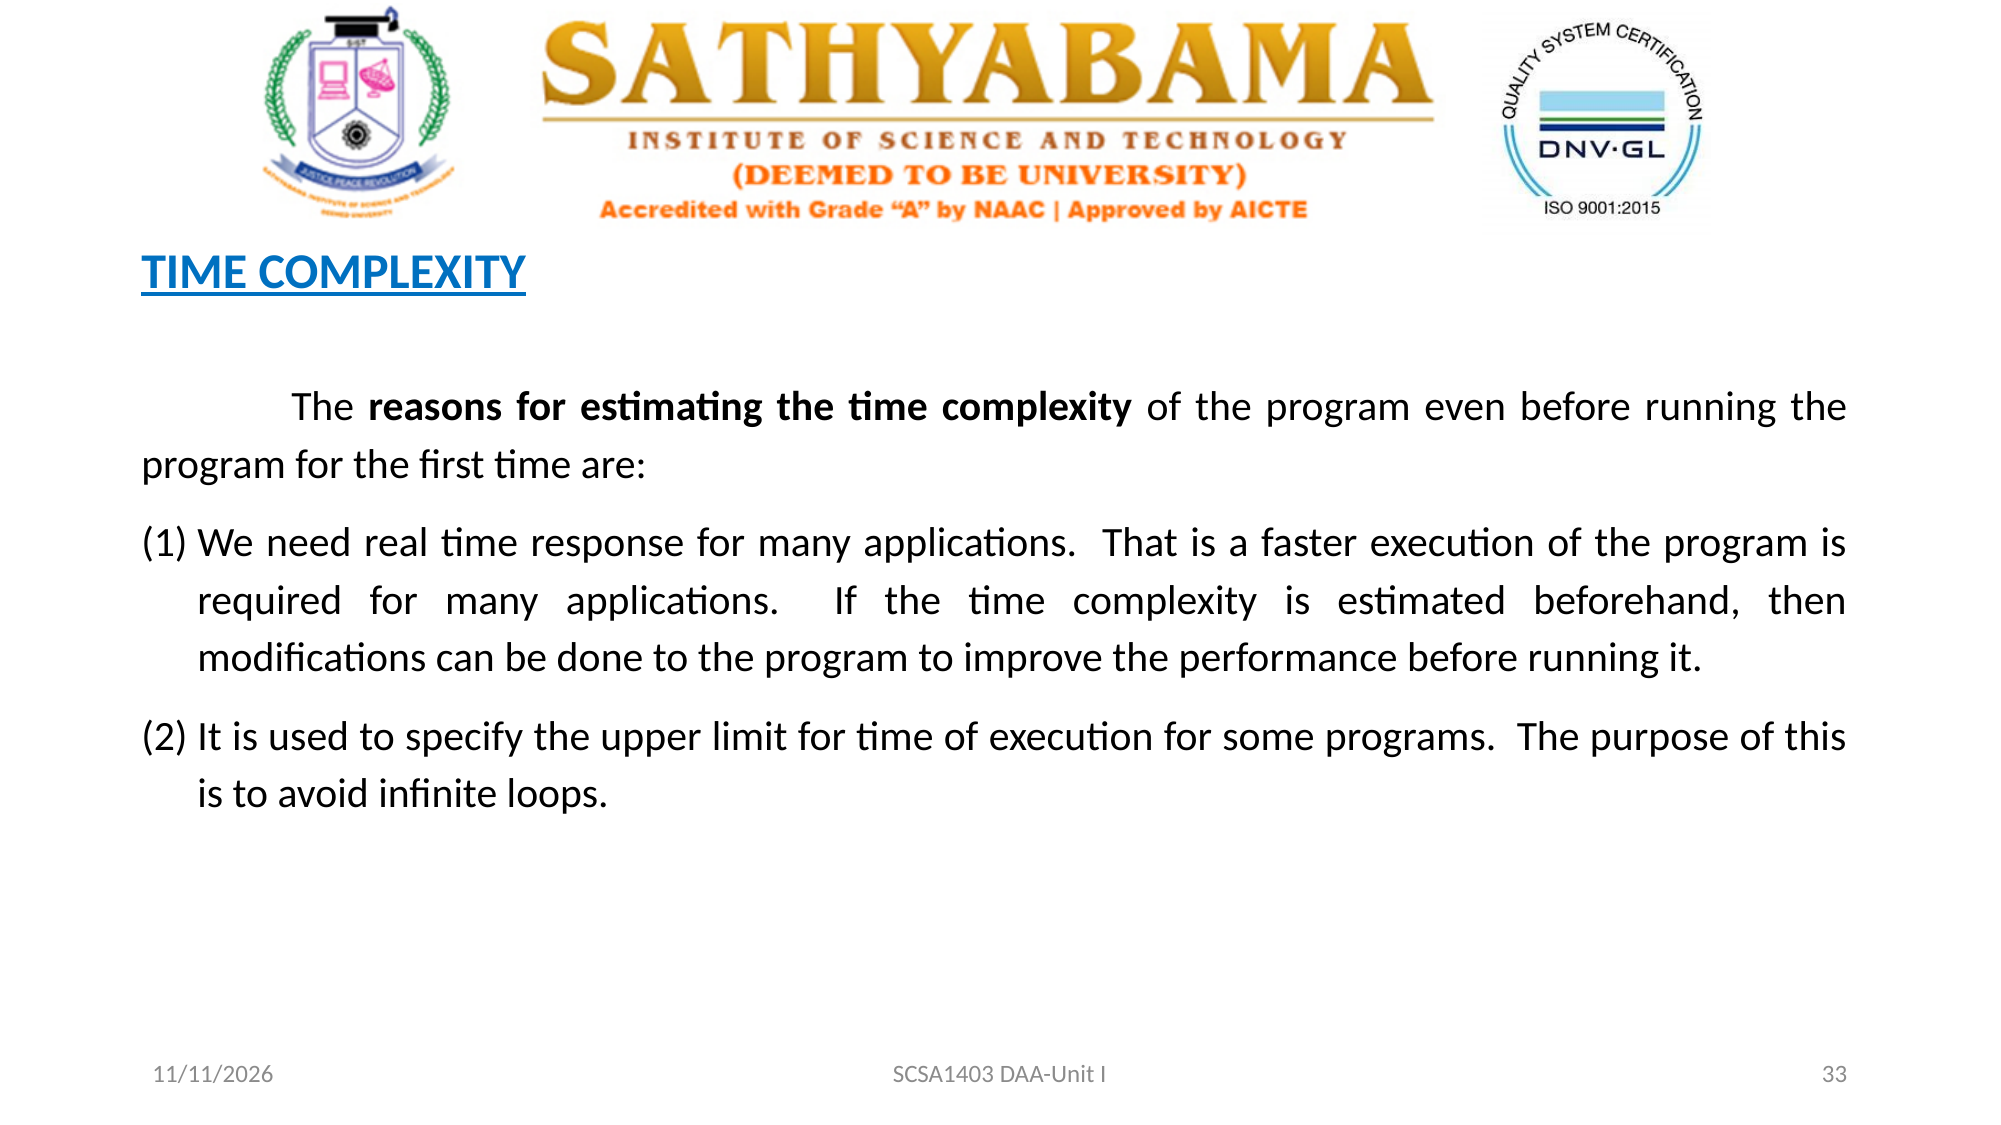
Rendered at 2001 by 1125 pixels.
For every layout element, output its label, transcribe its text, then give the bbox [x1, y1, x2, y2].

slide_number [137, 1042, 588, 1103]
picture [1482, 8, 1711, 231]
text_box TIME COMPLEXITY The reasons for estimating the time complexity of the program even before running the program for the first time are: We need real time response for many applications. That is a faster execution of the program is required for many applications. If the time complexity is estimated beforehand, then modifications can be done to the program to improve the performance before running it. It is used to specify the upper limit for time of execution for some programs. The purpose of this is to avoid infinite loops. [126, 231, 1863, 1103]
footer SCSA1403 DAA-Unit I [662, 1042, 1338, 1103]
picture [248, 3, 469, 227]
picture [529, 0, 1446, 230]
slide_number 33 [1412, 1042, 1863, 1103]
